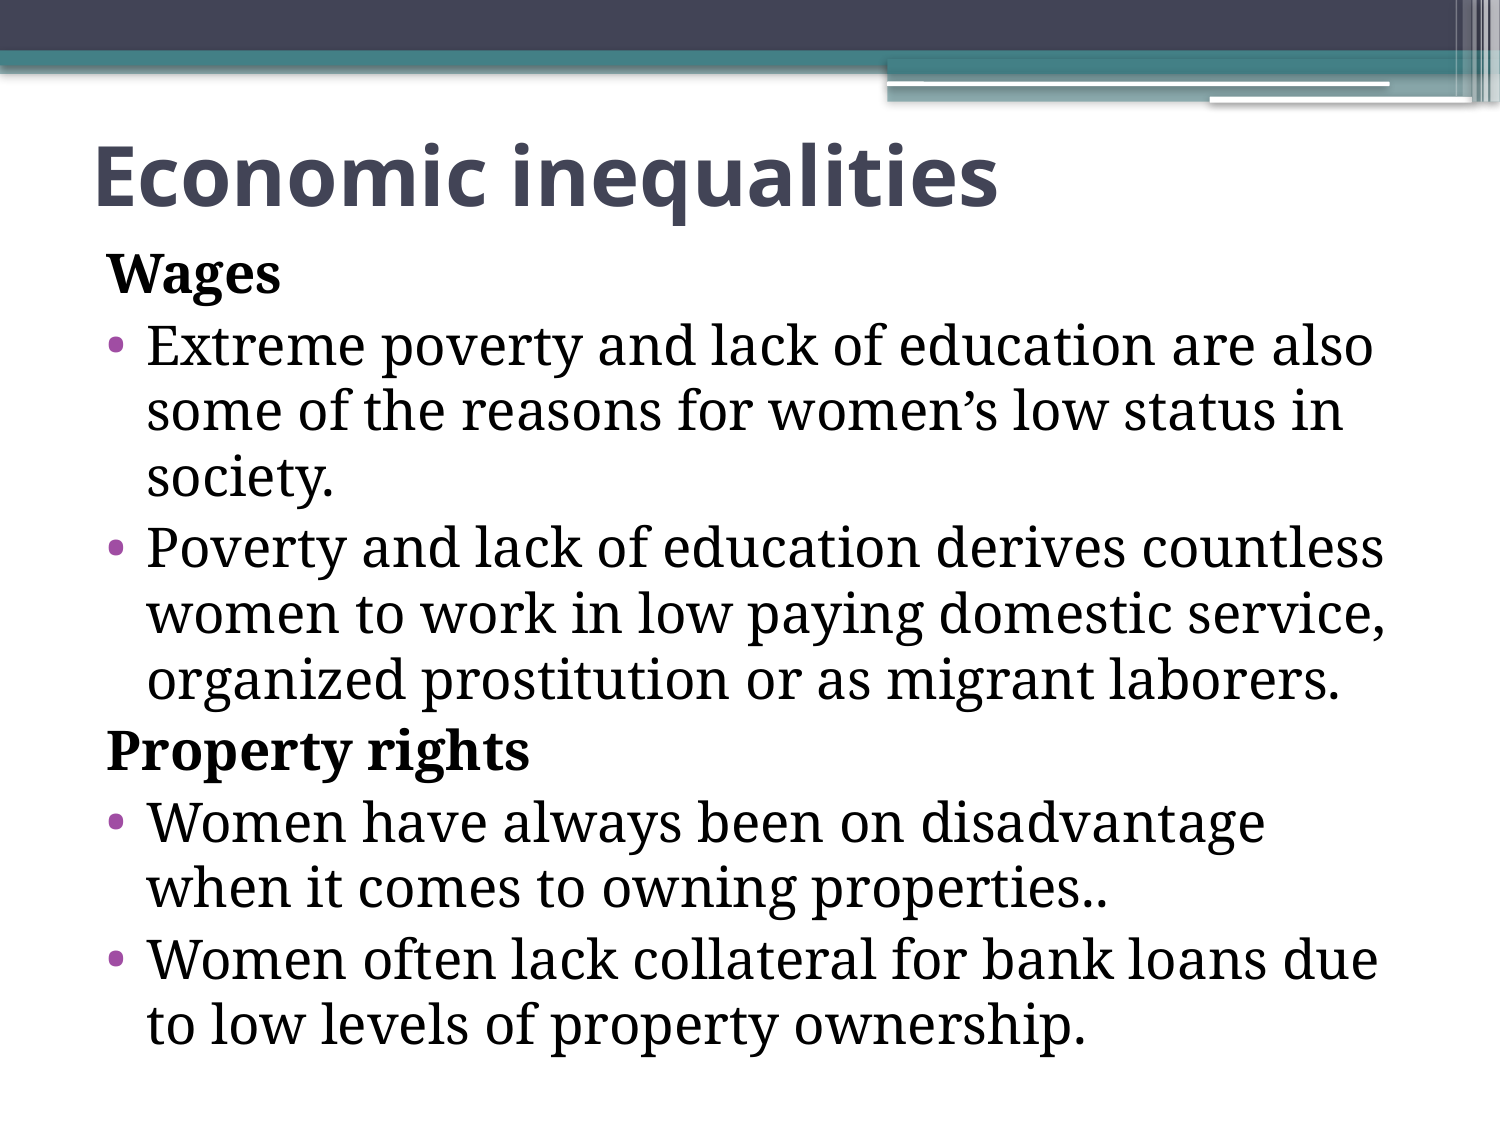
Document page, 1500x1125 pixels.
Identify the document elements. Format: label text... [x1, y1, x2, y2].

title Economic inequalities [76, 113, 1427, 232]
list Wages Extreme poverty and lack of education are also some of the reasons for women’s low status in society. Poverty and lack of education derives countless women to work in low paying domestic service, organized prostitution or as migrant laborers. Property rights Women have always been on disadvantage when it comes to owning properties.. Women often lack collateral for bank loans due to low levels of property ownership. [75, 231, 1425, 1079]
